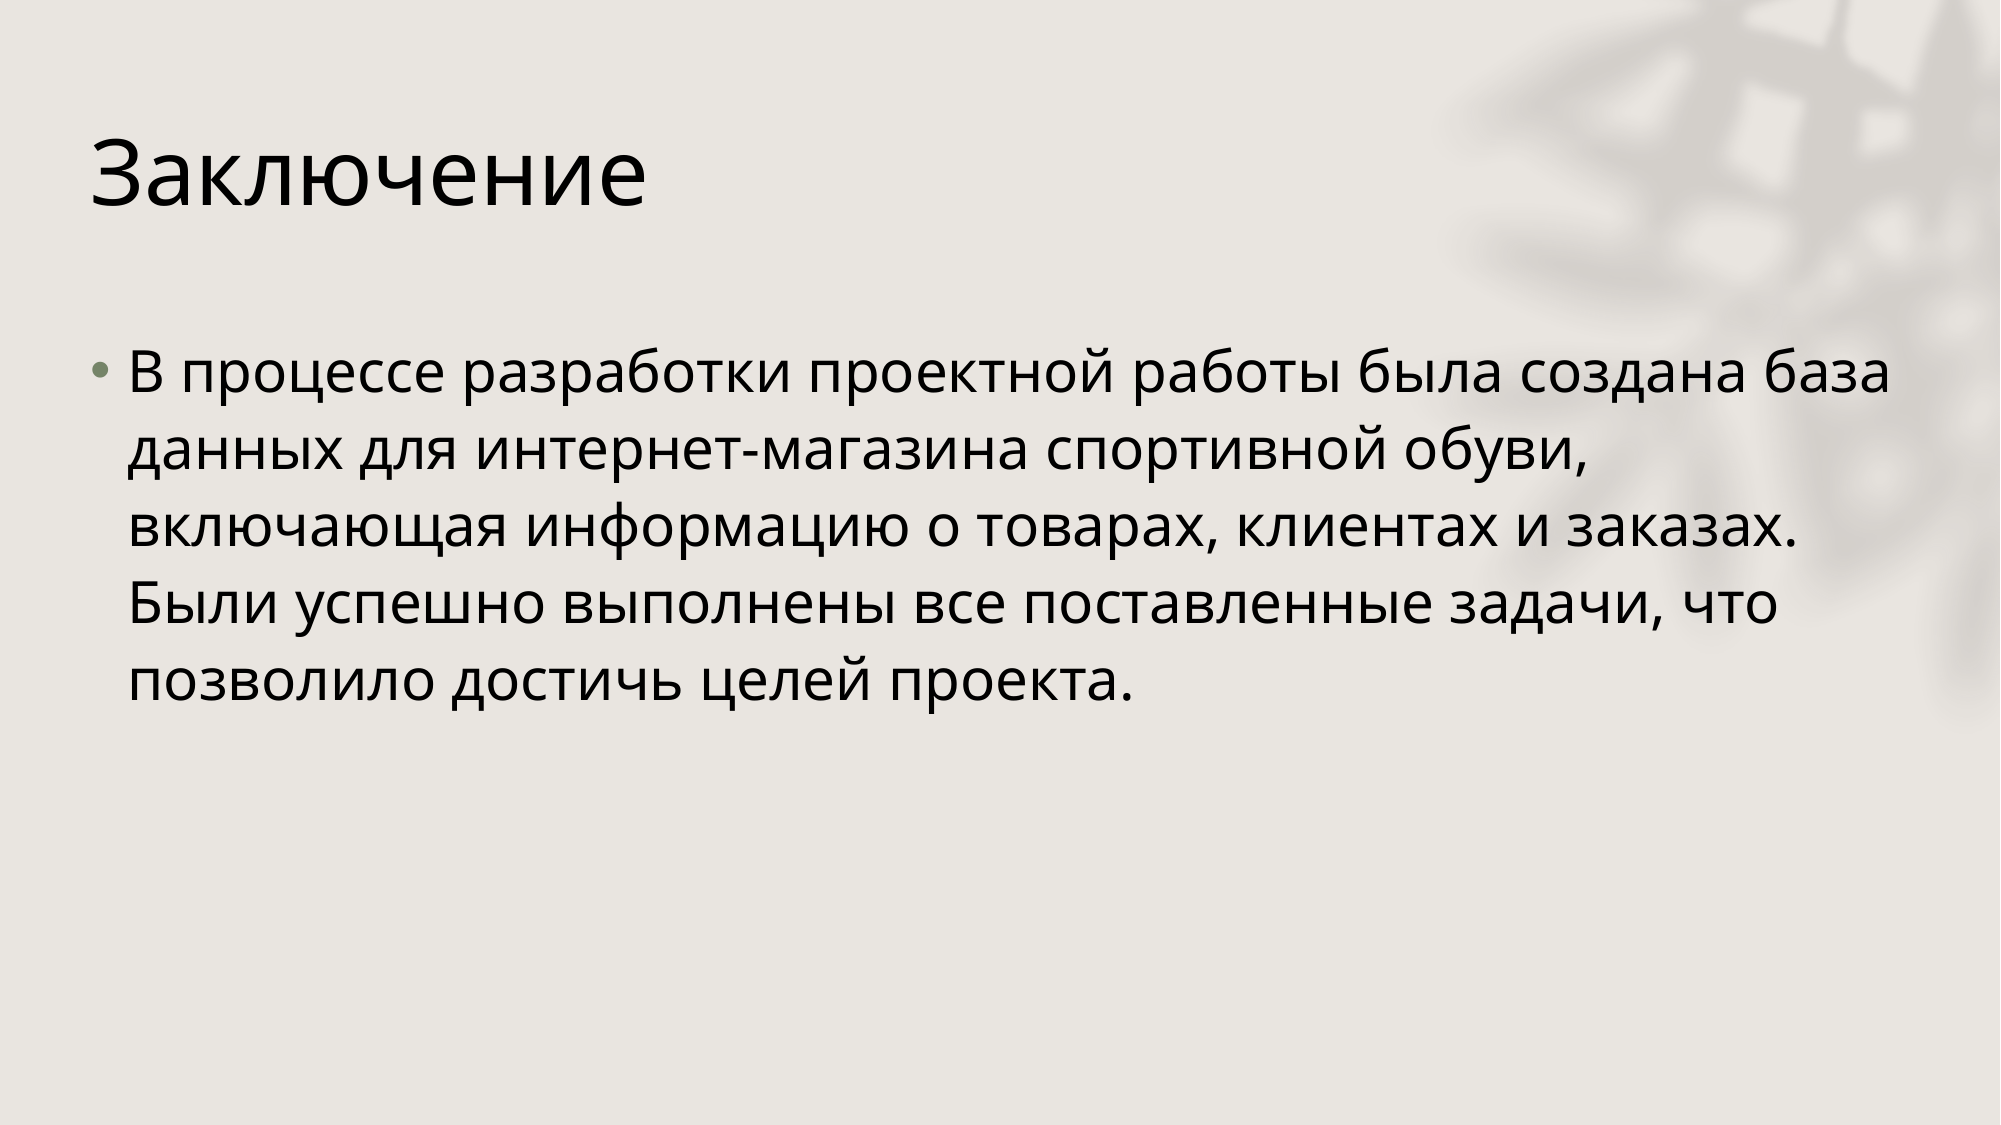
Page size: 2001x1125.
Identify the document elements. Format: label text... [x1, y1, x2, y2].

list В процессе разработки проектной работы была создана база данных для интернет-магазина спортивной обуви, включающая информацию о товарах, клиентах и заказах. Были успешно выполнены все поставленные задачи, что позволило достичь целей проекта. [75, 319, 1925, 1009]
title Заключение [75, 60, 1863, 278]
